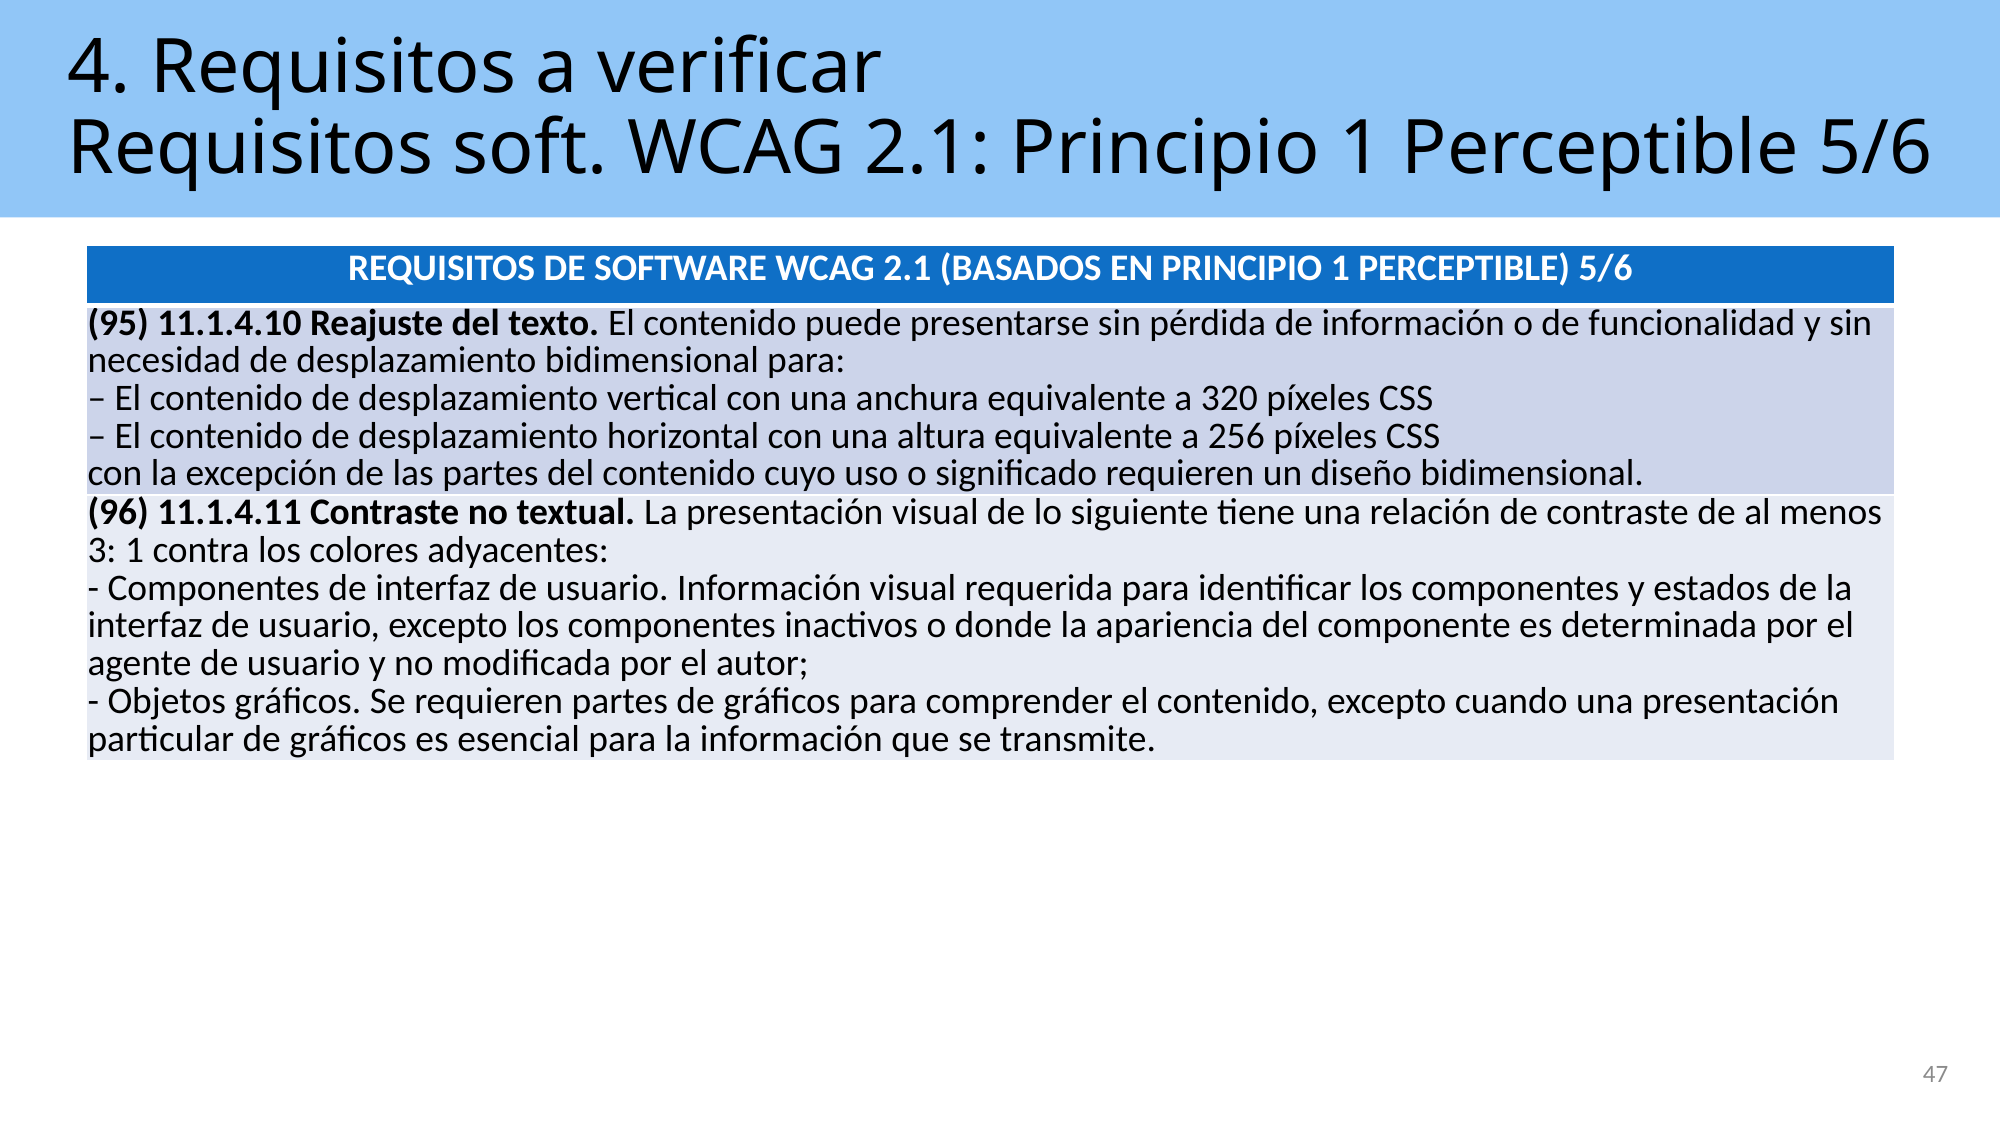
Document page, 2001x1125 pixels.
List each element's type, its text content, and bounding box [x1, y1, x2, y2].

slide_number 47 [1513, 1042, 1964, 1103]
title 4. Requisitos a verificar Requisitos soft. WCAG 2.1: Principio 1 Perceptible 5/6 [0, 0, 2000, 218]
table_header REQUISITOS DE SOFTWARE WCAG 2.1 (BASADOS EN PRINCIPIO 1 PERCEPTIBLE) 5/6 [87, 246, 1894, 303]
table_cell (95) 11.1.4.10 Reajuste del texto. El contenido puede presentarse sin pérdida de información o de funcionalidad y sin necesidad de desplazamiento bidimensional para: – El contenido de desplazamiento vertical con una anchura equivalente a 320 píxeles CSS – El contenido de desplazamiento horizontal con una altura equivalente a 256 píxeles CSS con la excepción de las partes del contenido cuyo uso o significado requieren un diseño bidimensional. [87, 308, 1894, 494]
table_cell (96) 11.1.4.11 Contraste no textual. La presentación visual de lo siguiente tiene una relación de contraste de al menos 3: 1 contra los colores adyacentes: - Componentes de interfaz de usuario. Información visual requerida para identificar los componentes y estados de la interfaz de usuario, excepto los componentes inactivos o donde la apariencia del componente es determinada por el agente de usuario y no modificada por el autor; - Objetos gráficos. Se requieren partes de gráficos para comprender el contenido, excepto cuando una presentación particular de gráficos es esencial para la información que se transmite. [87, 496, 1894, 760]
